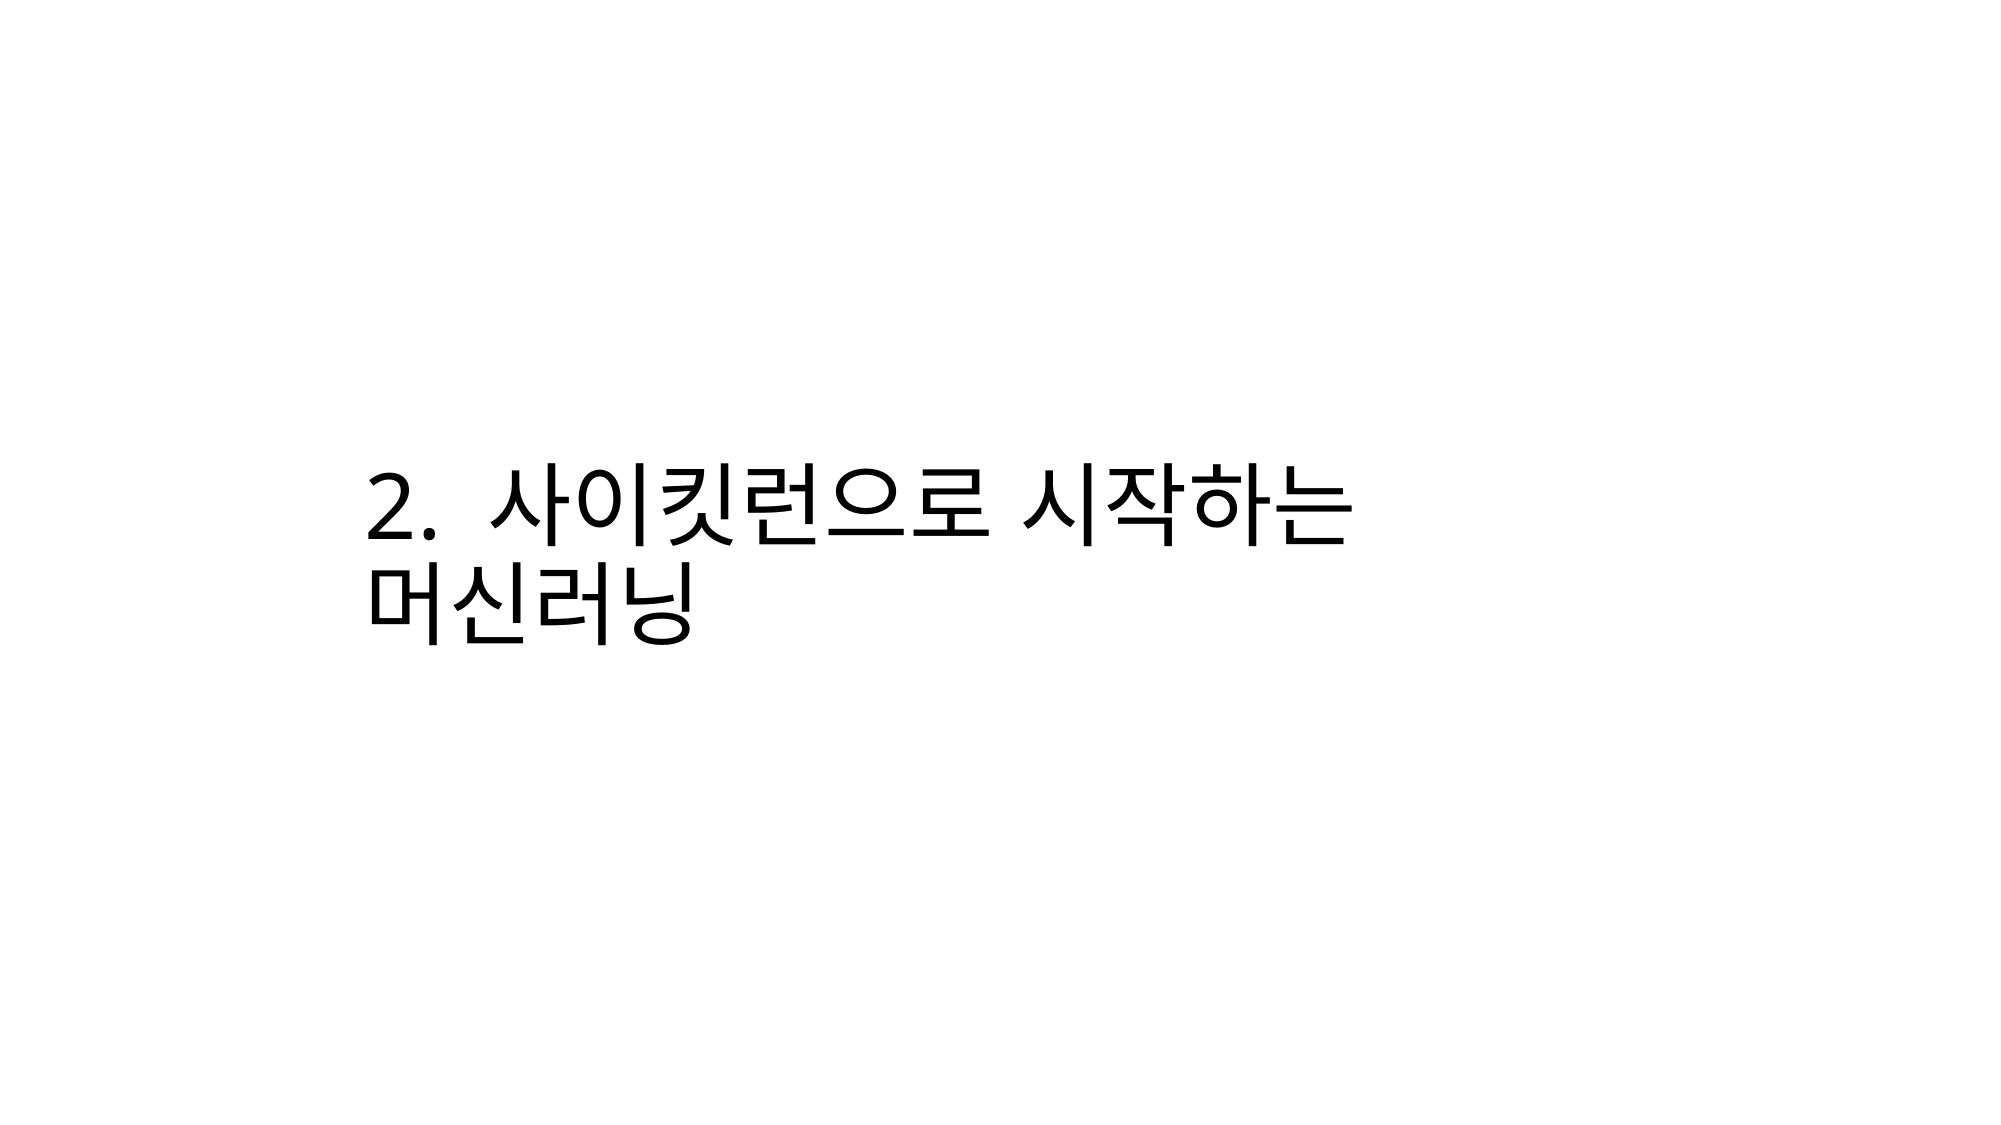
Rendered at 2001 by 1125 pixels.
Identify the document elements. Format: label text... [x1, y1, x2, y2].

title 2. 사이킷런으로 시작하는 머신러닝 [349, 450, 1641, 668]
